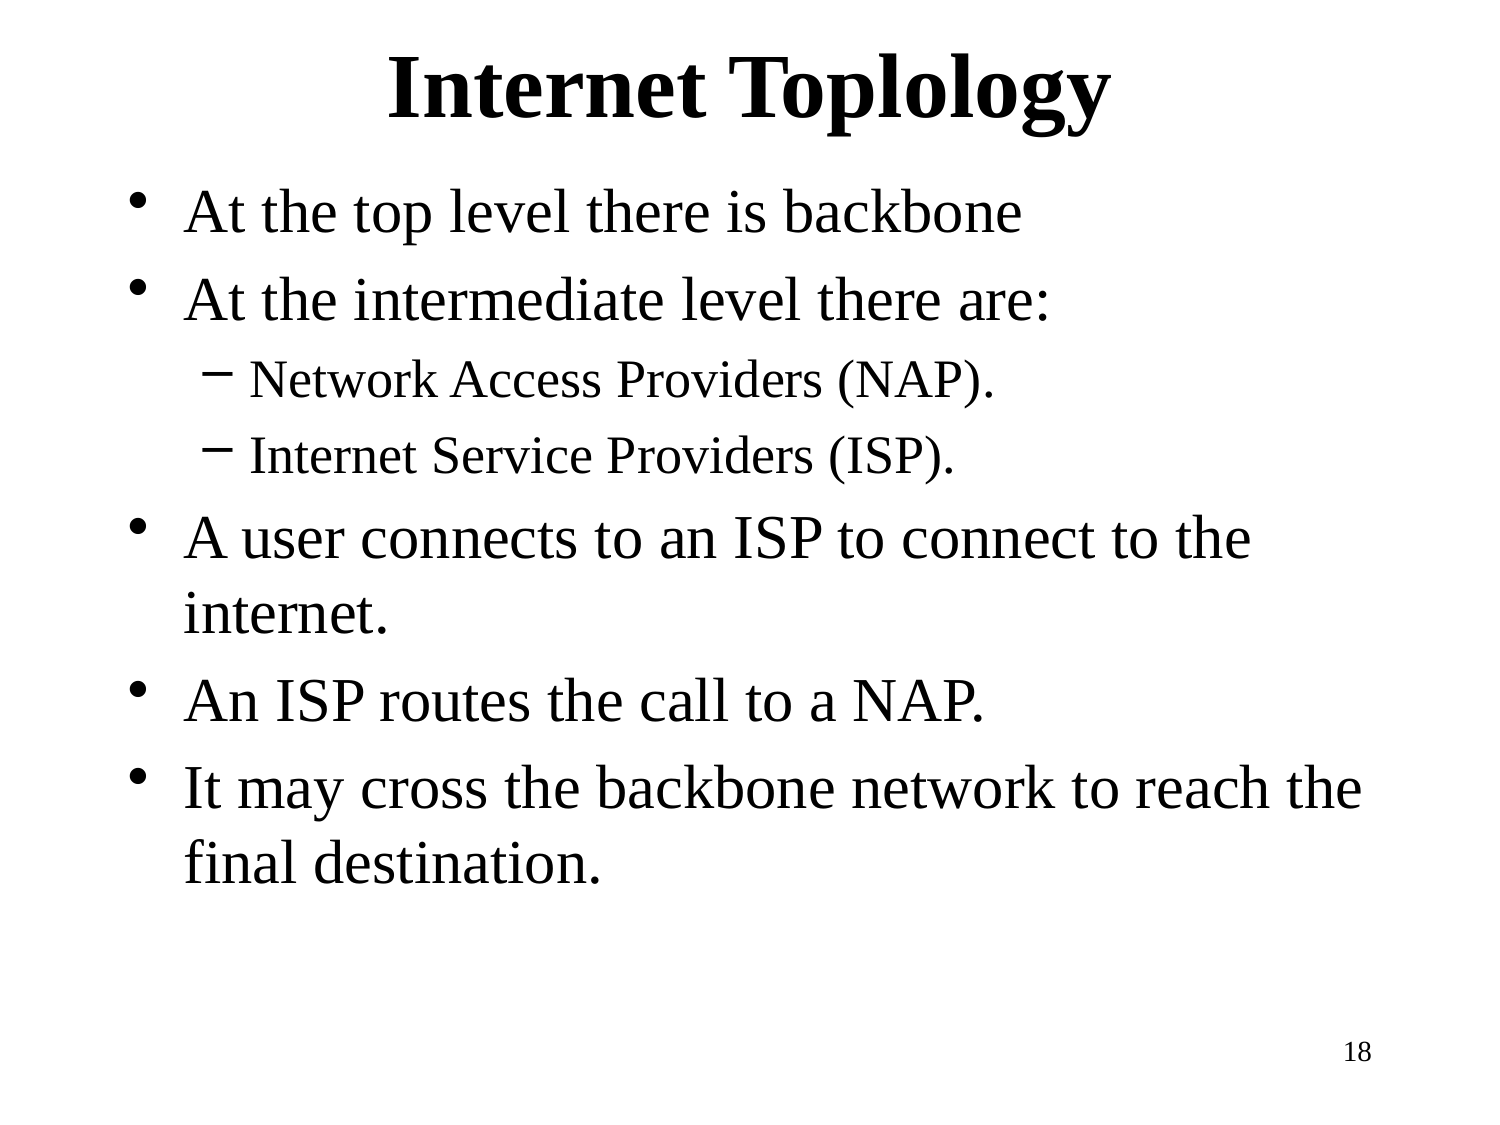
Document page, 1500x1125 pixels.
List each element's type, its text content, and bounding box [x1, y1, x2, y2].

list At the top level there is backbone At the intermediate level there are: Network Access Providers (NAP). Internet Service Providers (ISP). A user connects to an ISP to connect to the internet. An ISP routes the call to a NAP. It may cross the backbone network to reach the final destination. [112, 162, 1388, 888]
slide_number 18 [1074, 1024, 1388, 1101]
title Internet Toplology [112, 12, 1388, 151]
